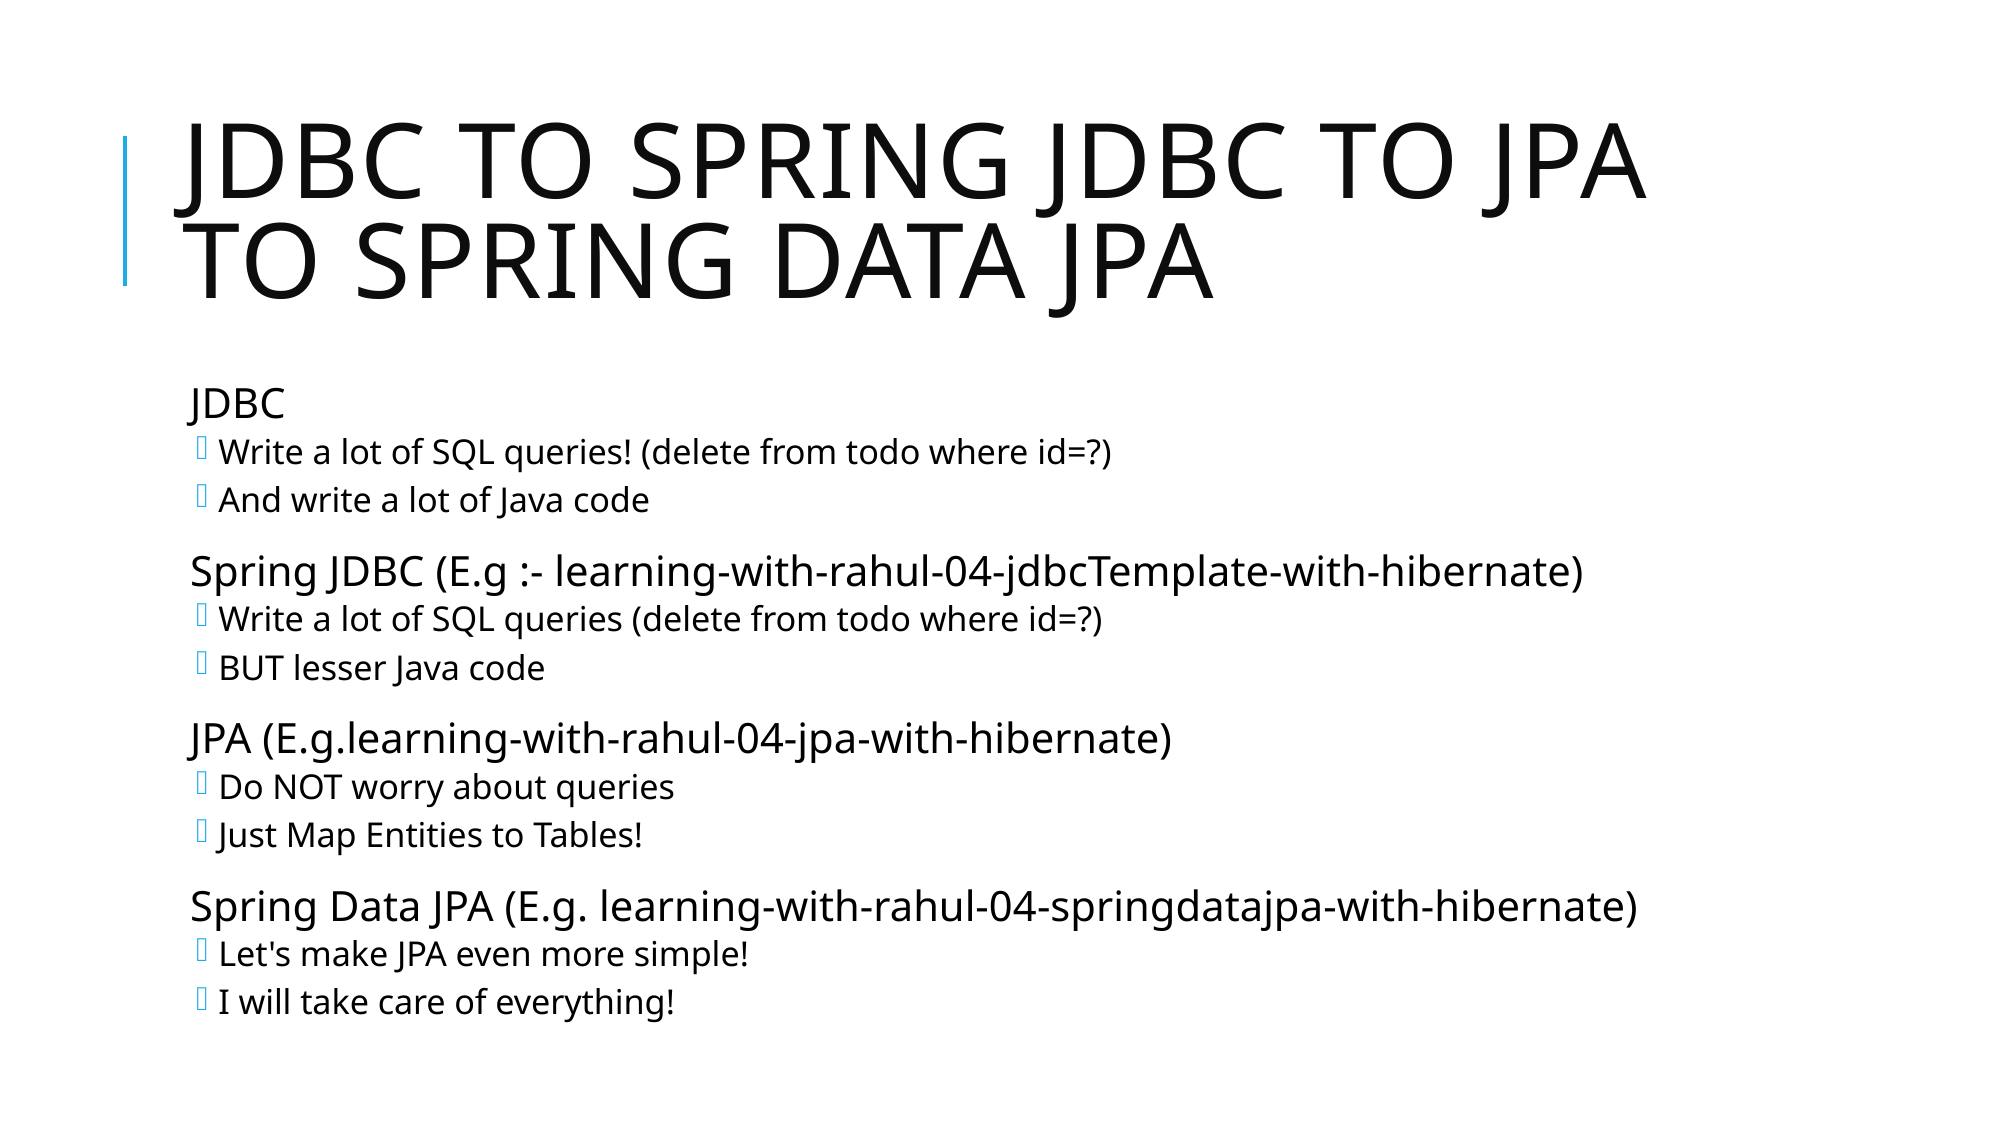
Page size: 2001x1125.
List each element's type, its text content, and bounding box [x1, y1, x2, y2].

title JDBC to Spring JDBC to JPA to Spring Data JPA [168, 96, 1763, 342]
list JDBC Write a lot of SQL queries! (delete from todo where id=?) And write a lot of Java code Spring JDBC (E.g :- learning-with-rahul-04-jdbcTemplate-with-hibernate) Write a lot of SQL queries (delete from todo where id=?) BUT lesser Java code JPA (E.g.learning-with-rahul-04-jpa-with-hibernate) Do NOT worry about queries Just Map Entities to Tables! Spring Data JPA (E.g. learning-with-rahul-04-springdatajpa-with-hibernate) Let's make JPA even more simple! I will take care of everything! [168, 375, 1763, 1035]
